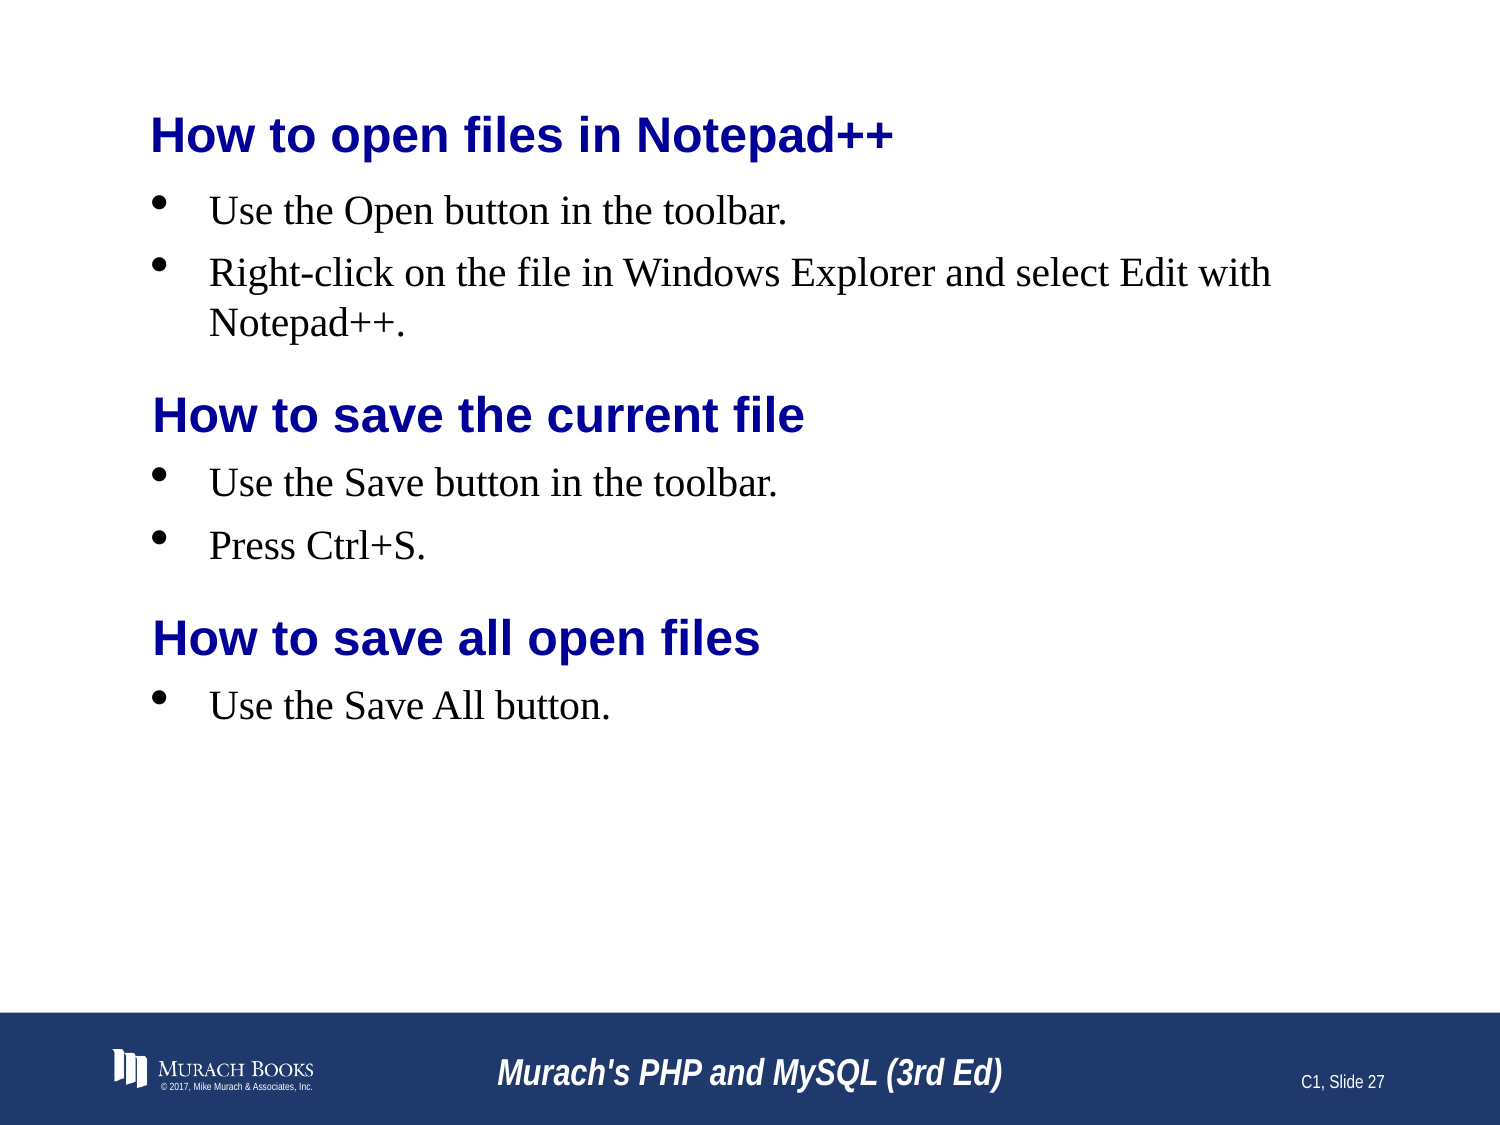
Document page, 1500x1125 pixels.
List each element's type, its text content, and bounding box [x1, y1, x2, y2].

slide_number C1, Slide 27 [1087, 1025, 1400, 1100]
title How to open files in Notepad++ [150, 102, 1350, 164]
slide_number Murach's PHP and MySQL (3rd Ed) [463, 1025, 1050, 1100]
list Use the Open button in the toolbar. Right-click on the file in Windows Explorer and select Edit with Notepad++. How to save the current file Use the Save button in the toolbar. Press Ctrl+S. How to save all open files Use the Save All button. [137, 174, 1350, 975]
footer © 2017, Mike Murach & Associates, Inc. [12, 1025, 463, 1100]
